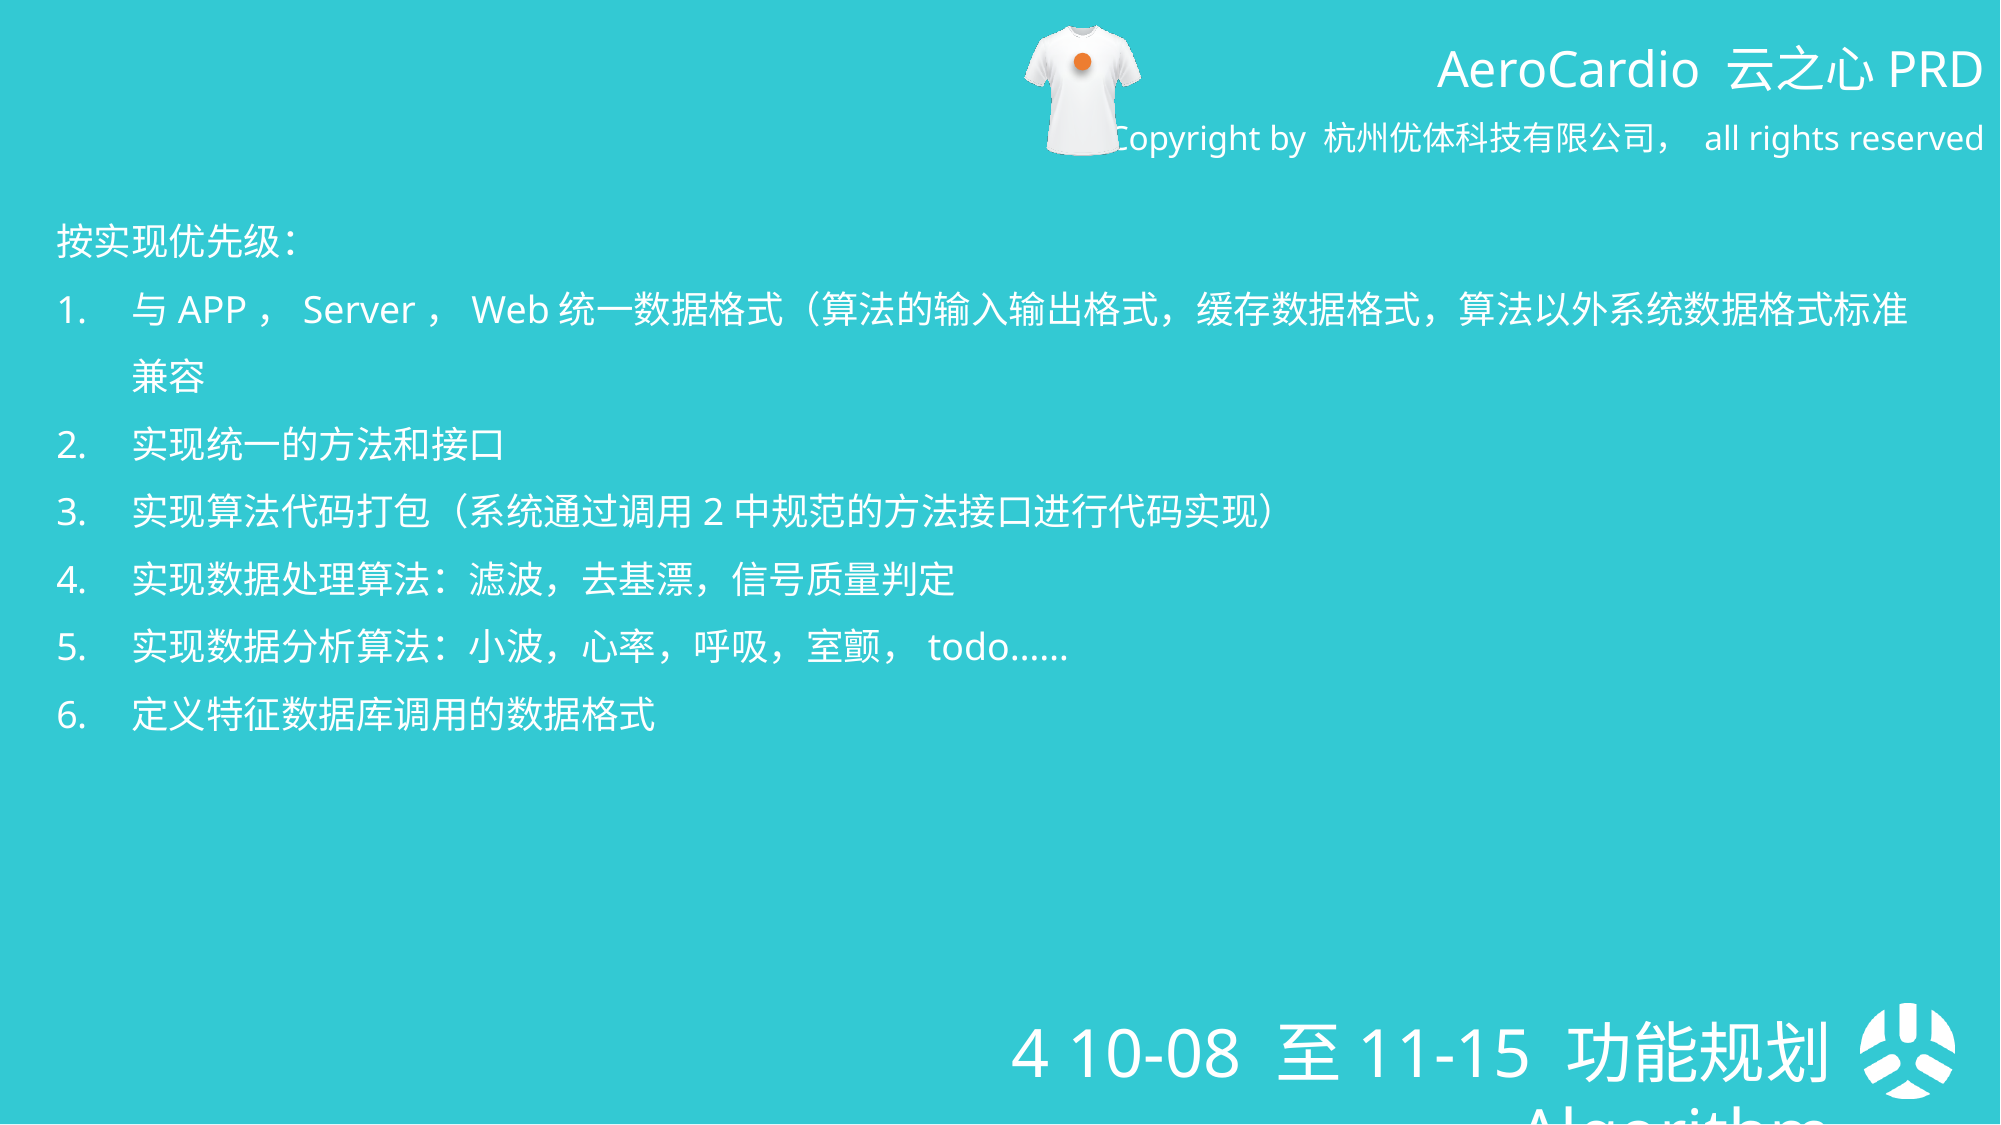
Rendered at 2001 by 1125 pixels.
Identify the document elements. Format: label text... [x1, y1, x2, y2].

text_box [734, 1003, 1955, 1100]
text_box 按实现优先级： 与APP，Server，Web统一数据格式（算法的输入输出格式，缓存数据格式，算法以外系统数据格式标准兼容 实现统一的方法和接口 实现算法代码打包（系统通过调用2中规范的方法接口进行代码实现） 实现数据处理算法：滤波，去基漂，信号质量判定 实现数据分析算法：小波，心率，呼吸，室颤，todo…… 定义特征数据库调用的数据格式 [41, 188, 1955, 744]
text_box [1023, 22, 1142, 159]
text_box AeroCardio 云之心PRD Copyright by 杭州优体科技有限公司， all rights reserved [847, 0, 2000, 165]
